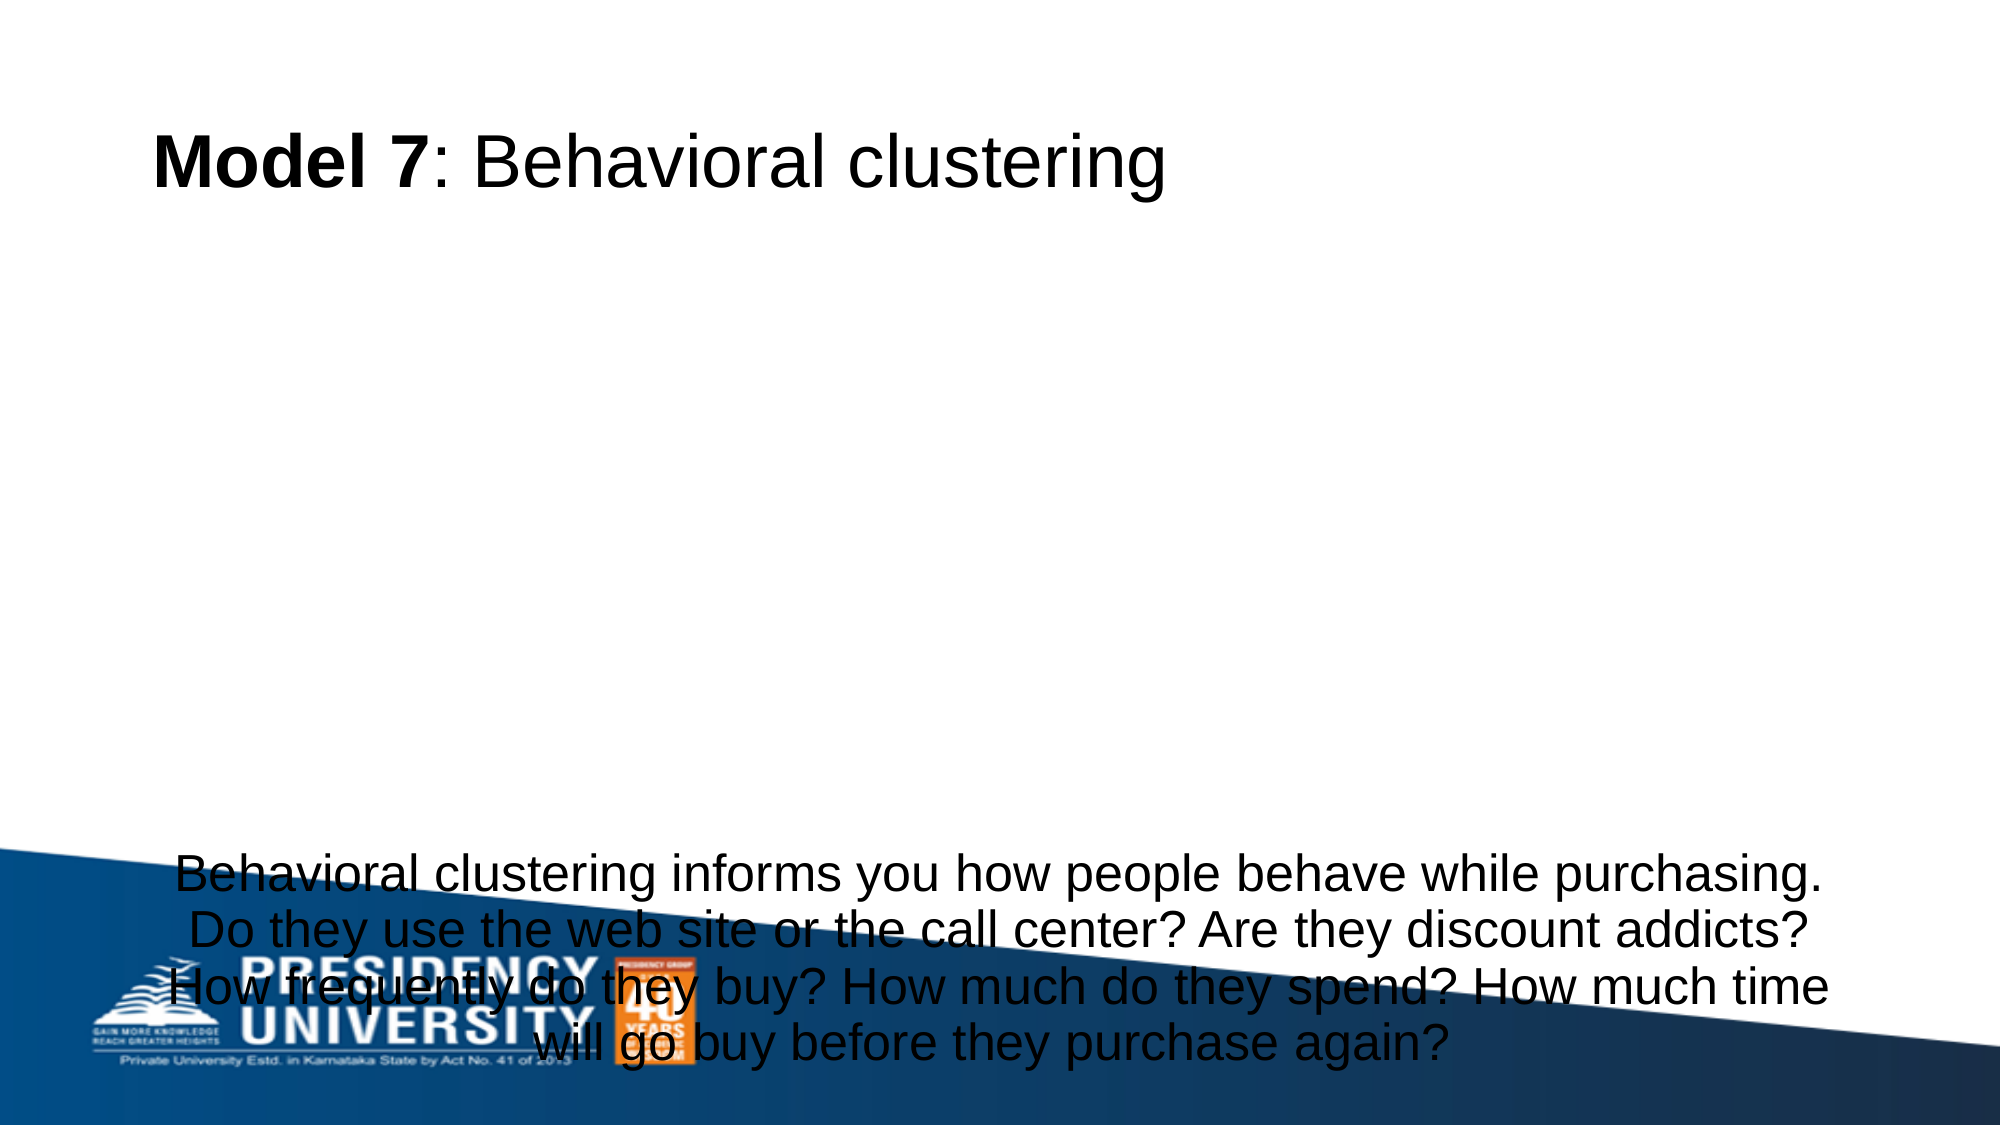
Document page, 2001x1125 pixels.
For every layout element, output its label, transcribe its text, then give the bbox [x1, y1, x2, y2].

title Model 7: Behavioral clustering [137, 59, 1862, 277]
subtitle Behavioral clustering informs you how people behave while purchasing. Do they use the web site or the call center? Are they discount addicts? How frequently do they buy? How much do they spend? How much time will go buy before they purchase again? [137, 299, 1862, 1013]
picture [0, 845, 2000, 1125]
